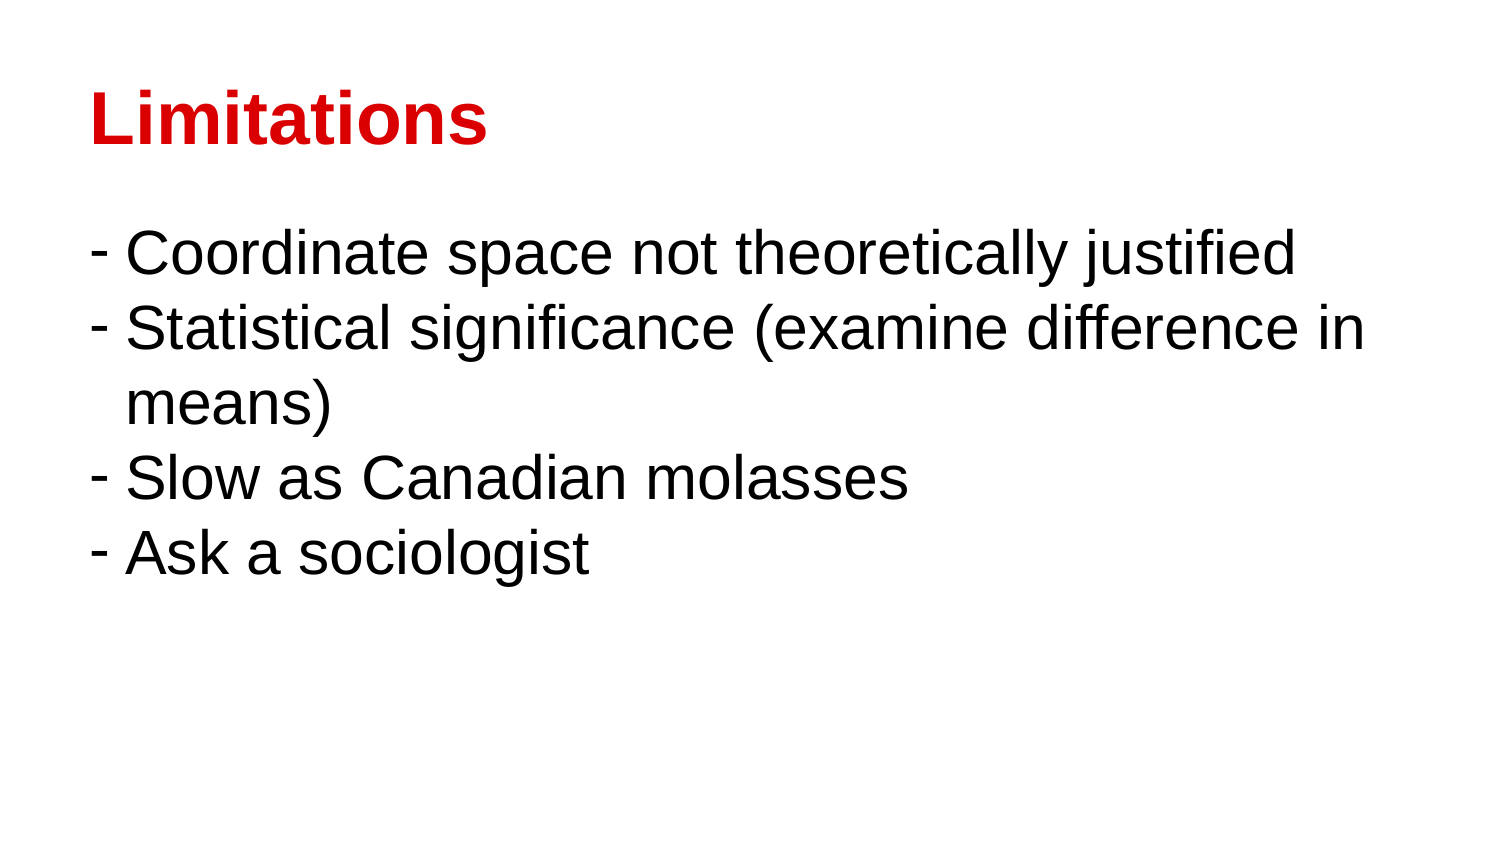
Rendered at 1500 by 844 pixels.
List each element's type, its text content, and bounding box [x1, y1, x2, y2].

text_box Coordinate space not theoretically justified Statistical significance (examine difference in means) Slow as Canadian molasses Ask a sociologist [75, 196, 1425, 808]
text_box Limitations [75, 33, 1425, 175]
